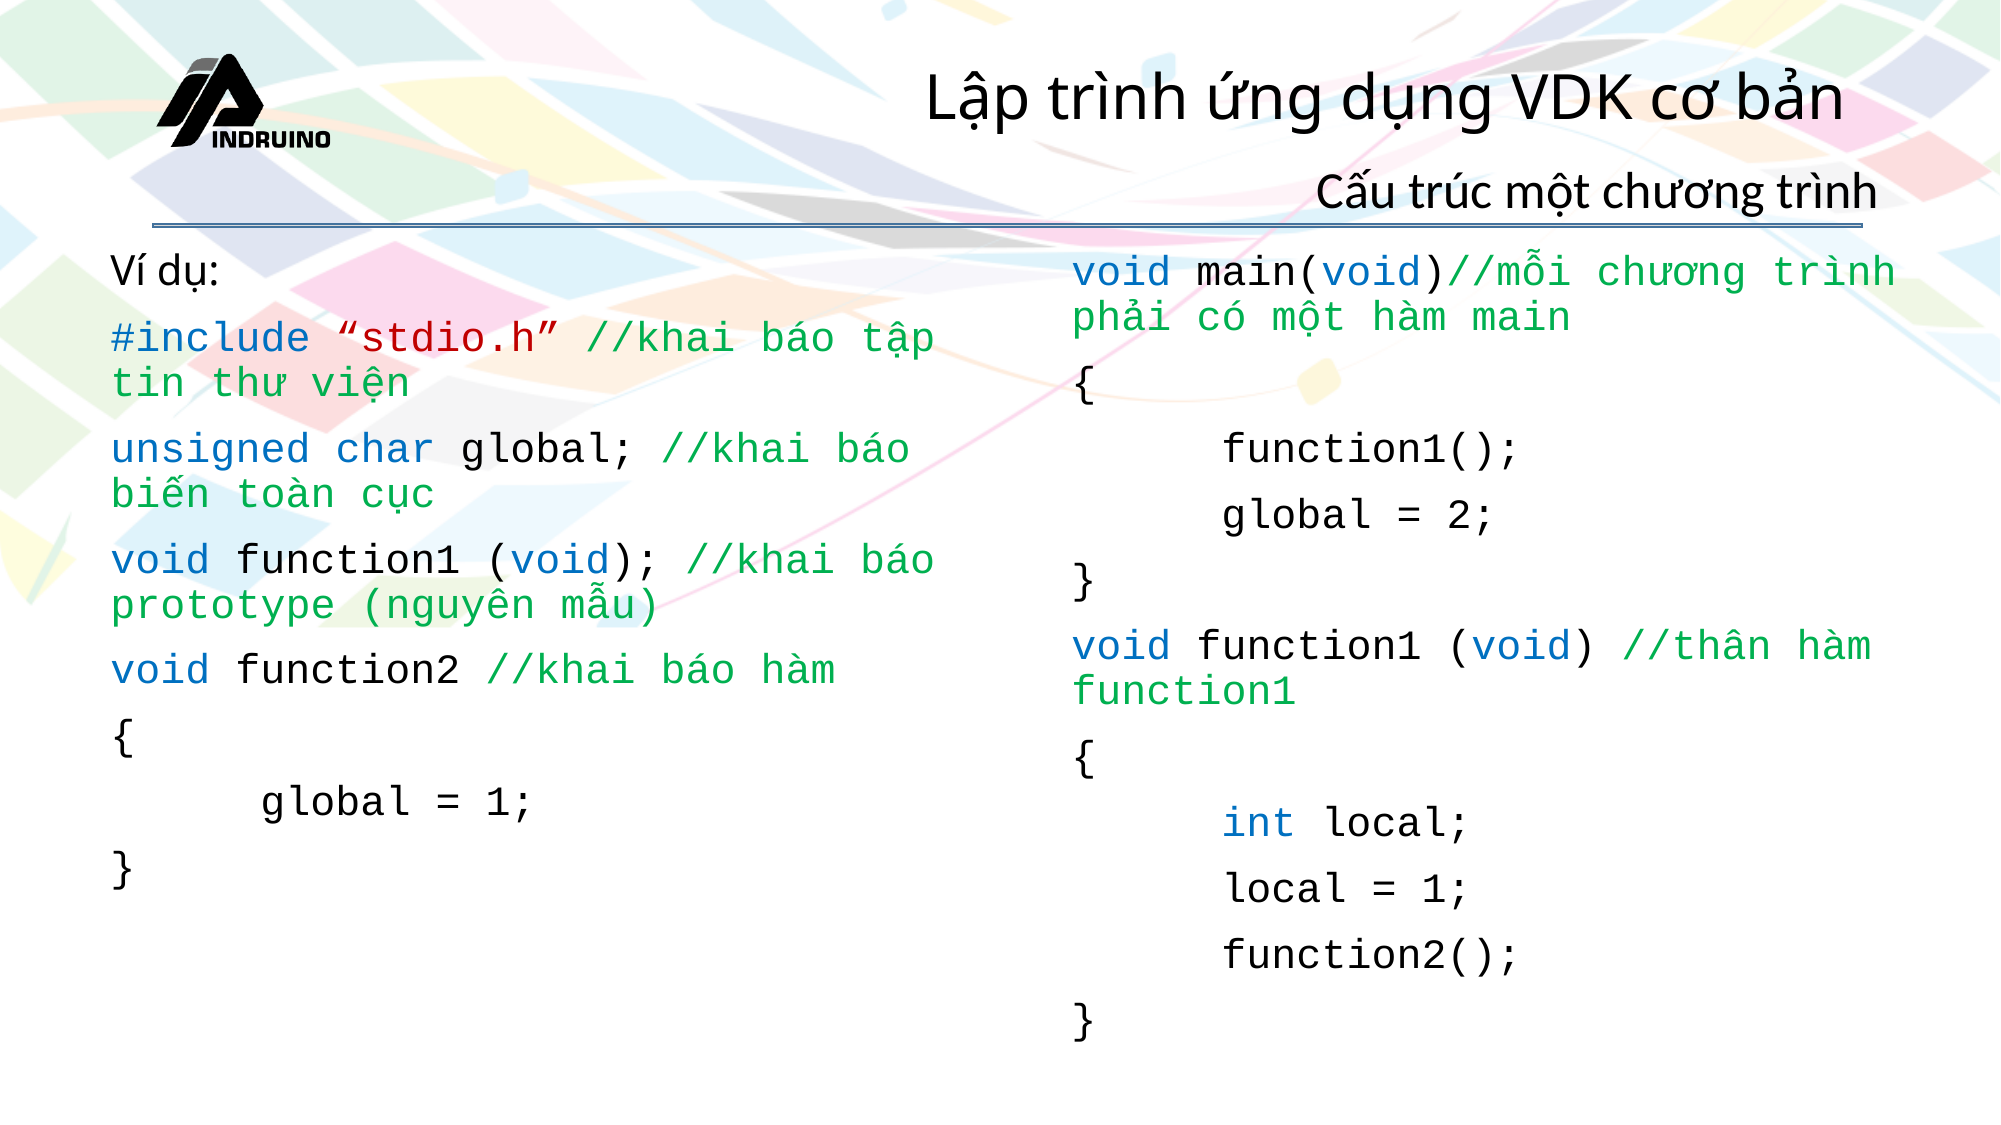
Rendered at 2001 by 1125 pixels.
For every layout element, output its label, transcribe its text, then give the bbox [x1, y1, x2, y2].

subtitle Cấu trúc một chương trình [1195, 148, 1938, 215]
text_box Ví dụ: #include “stdio.h” //khai báo tập tin thư viện unsigned char global; //khai báo biến toàn cục void function1 (void); //khai báo prototype (nguyên mẫu) void function2 //khai báo hàm { global = 1; } [95, 242, 952, 1035]
title Lập trình ứng dụng VDK cơ bản [153, 48, 1863, 150]
picture [0, 0, 2001, 1125]
text_box void main(void)//mỗi chương trình phải có một hàm main { function1(); global = 2; } void function1 (void) //thân hàm function1 { int local; local = 1; function2(); } [1056, 242, 1913, 1035]
